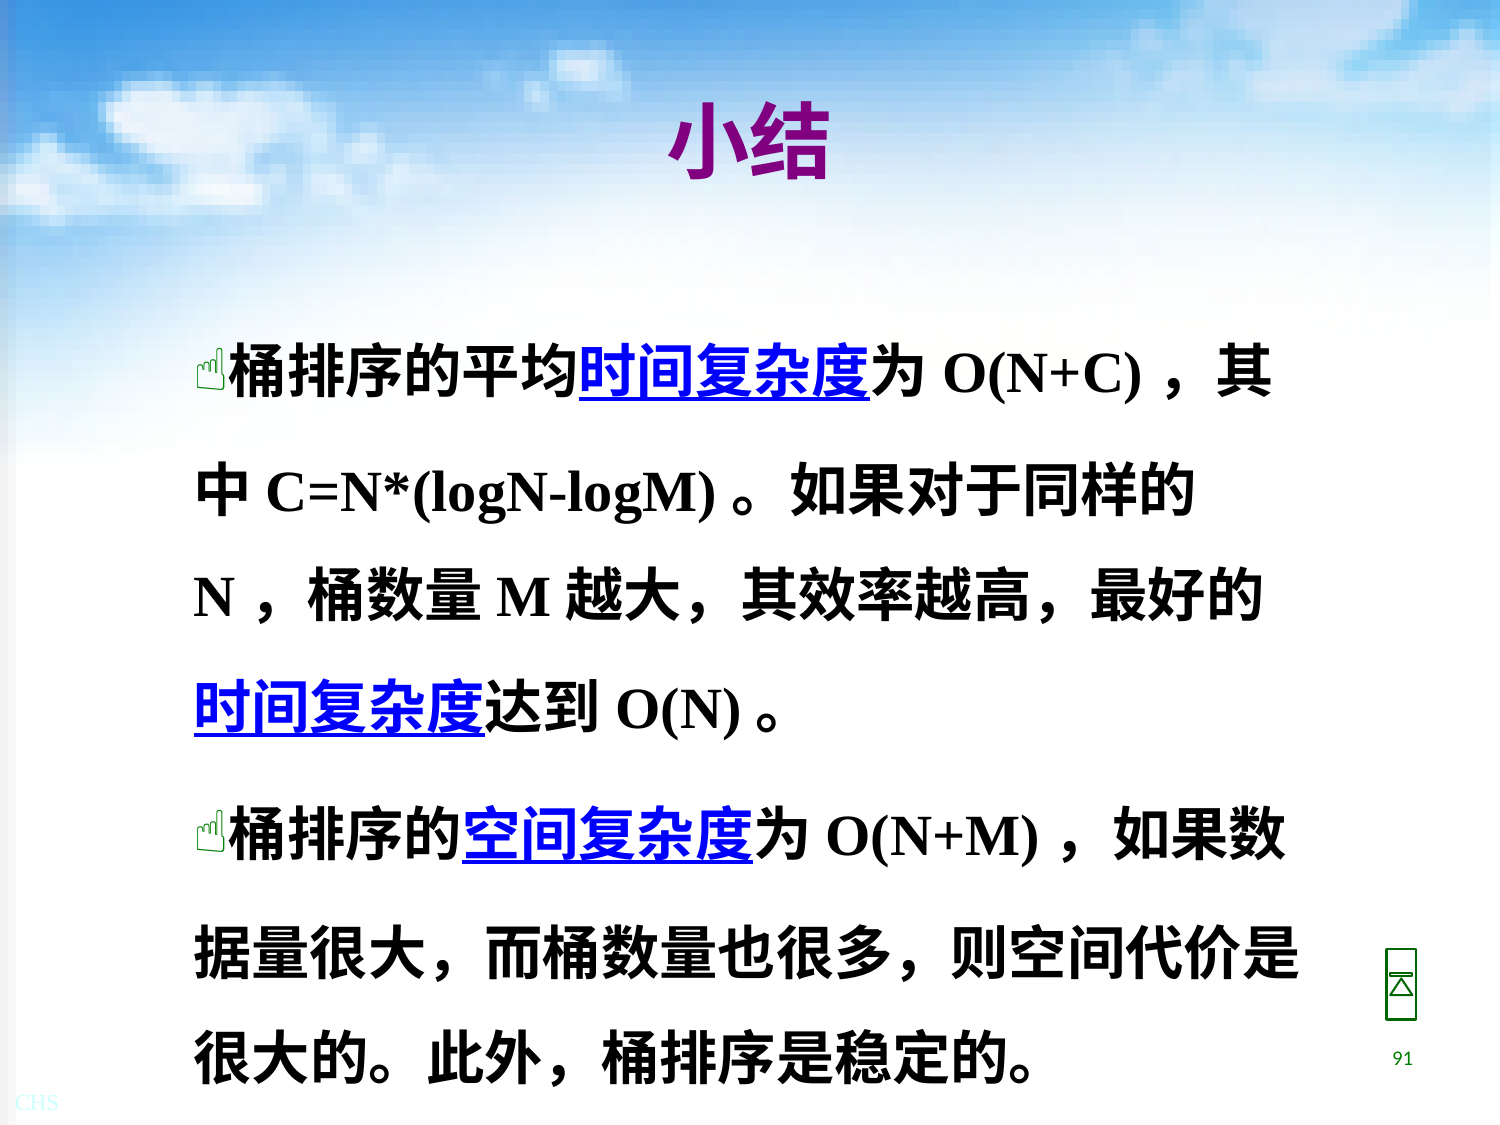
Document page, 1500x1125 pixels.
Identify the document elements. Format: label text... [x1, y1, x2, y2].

text_box [1384, 947, 1418, 1022]
title 小结 [163, 44, 1337, 233]
picture [0, 0, 1500, 1125]
list 桶排序的平均时间复杂度为O(N+C)，其中C=N*(logN-logM)。如果对于同样的N，桶数量M越大，其效率越高，最好的时间复杂度达到O(N)。 桶排序的空间复杂度为O(N+M)，如果数据量很大，而桶数量也很多，则空间代价是很大的。此外，桶排序是稳定的。 [163, 262, 1337, 1006]
slide_number 91 [1370, 1042, 1435, 1072]
